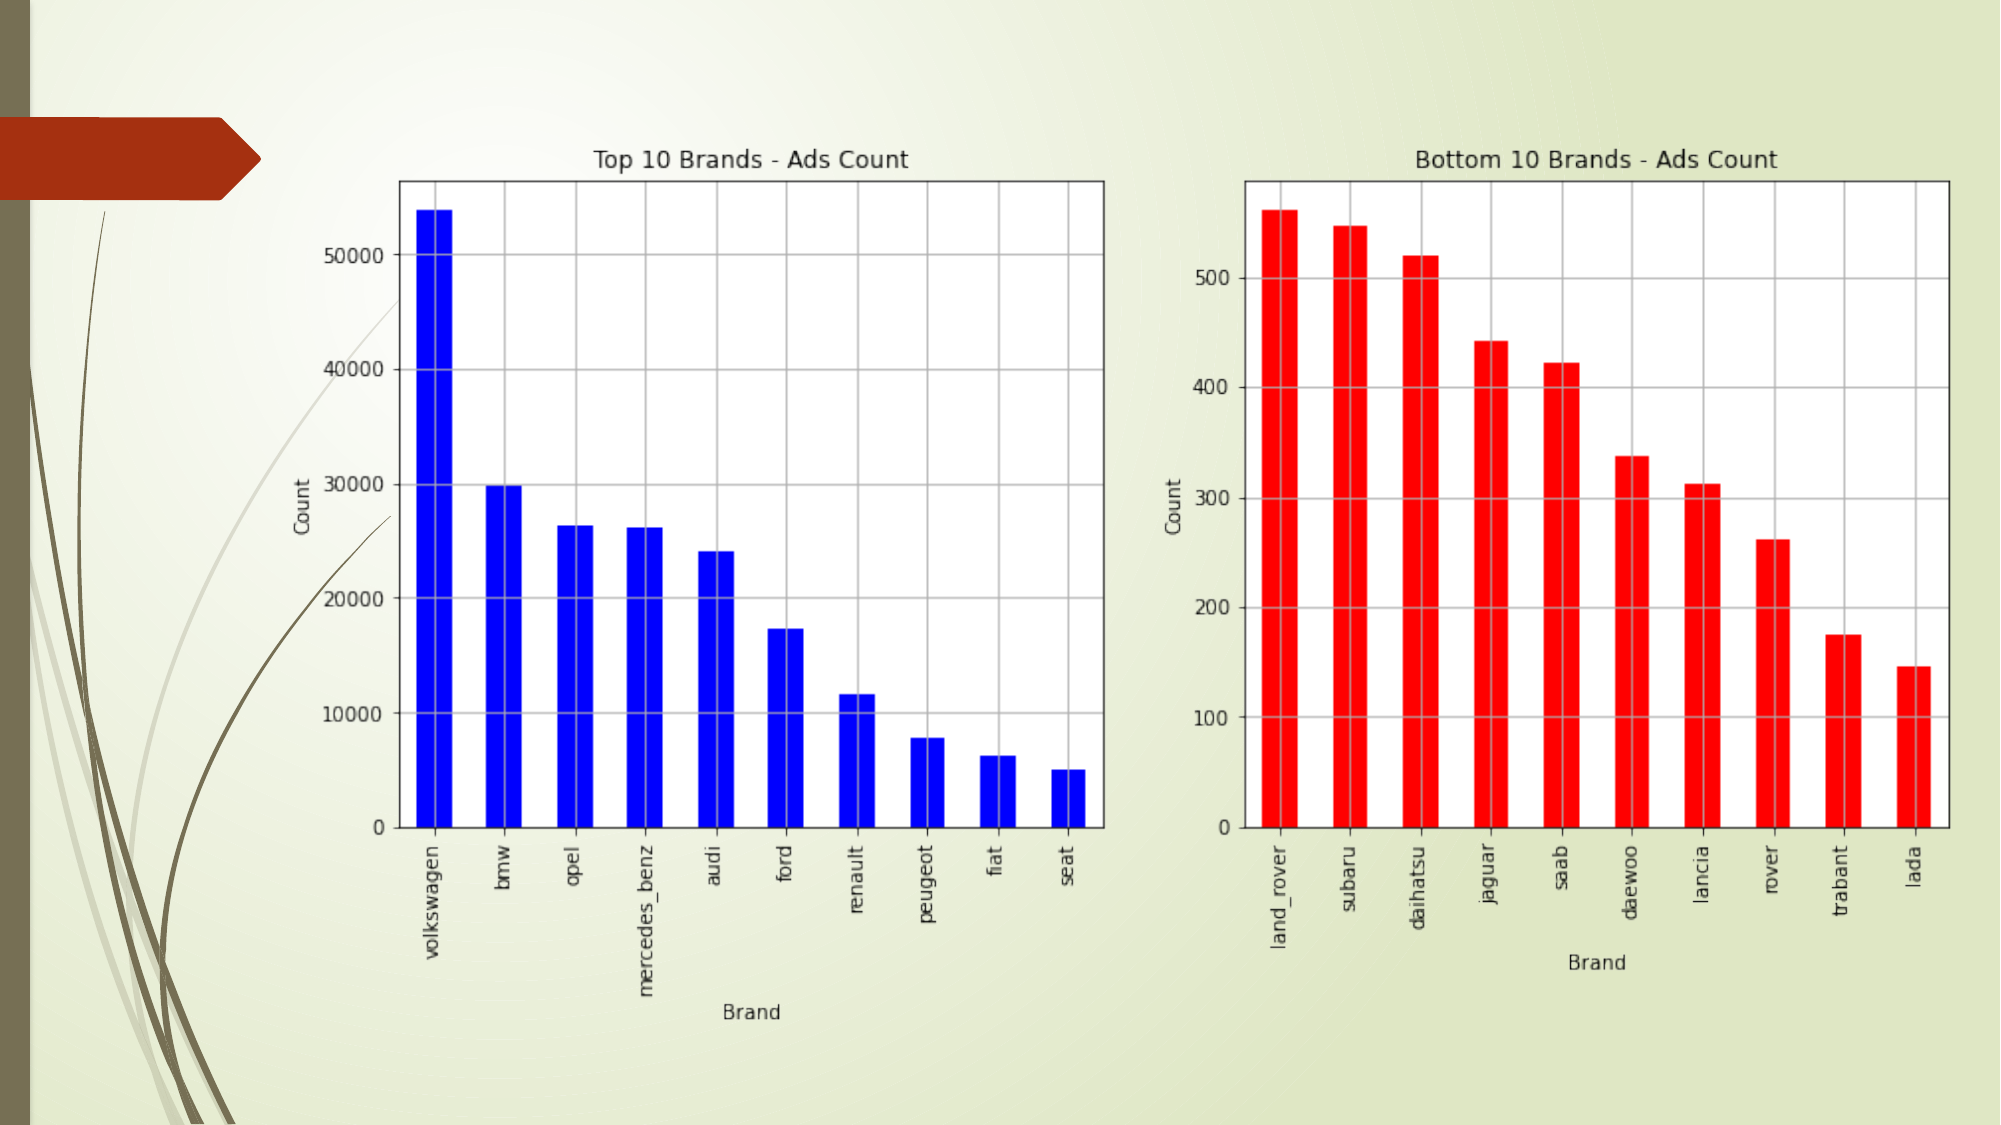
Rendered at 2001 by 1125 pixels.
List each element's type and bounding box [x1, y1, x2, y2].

list [280, 135, 1963, 1038]
